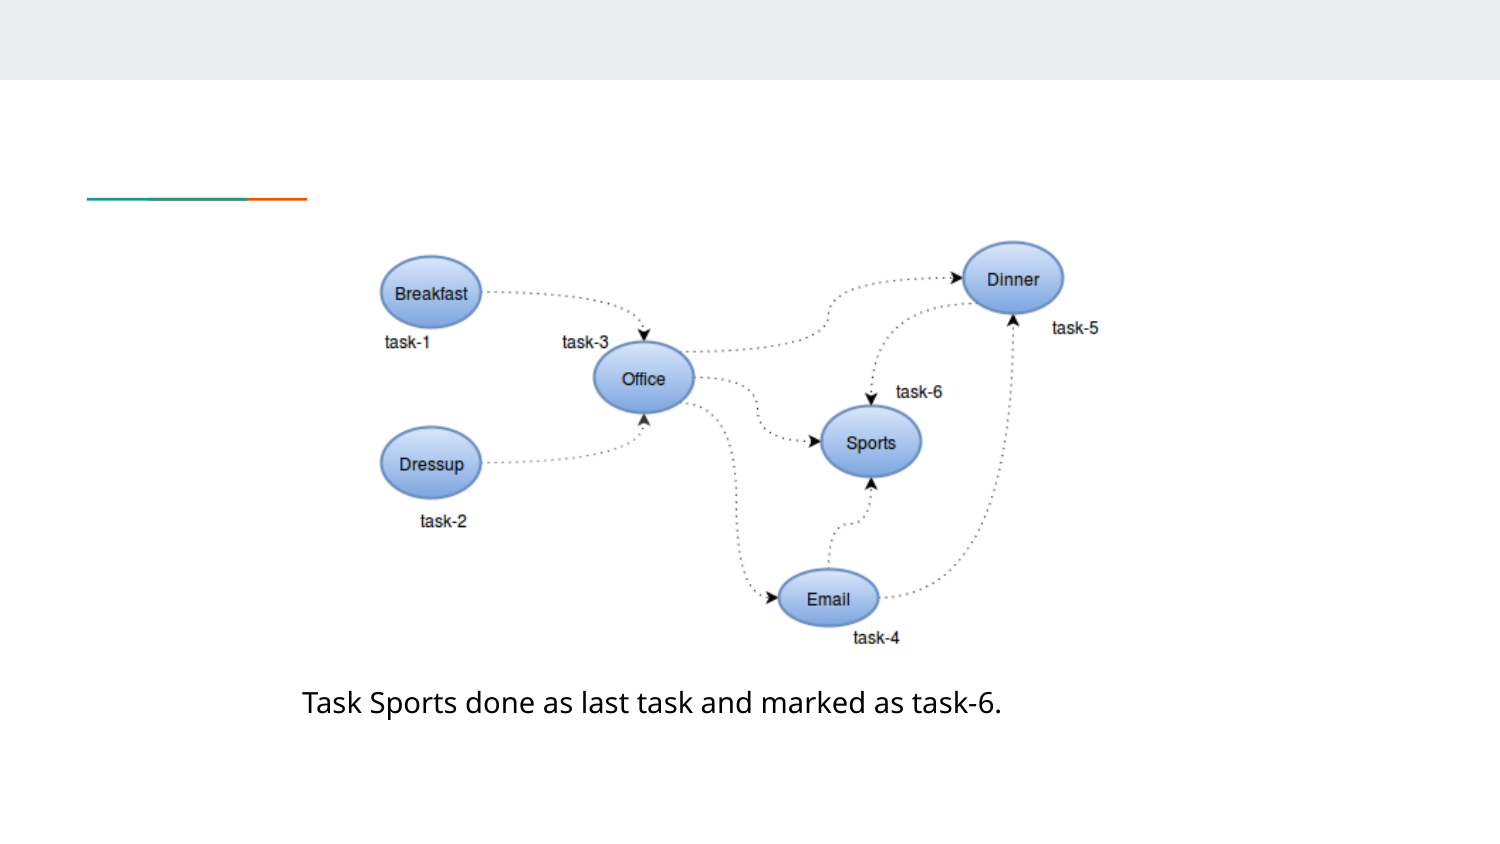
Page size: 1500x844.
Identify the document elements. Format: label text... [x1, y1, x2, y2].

picture [378, 238, 1122, 654]
text_box Task Sports done as last task and marked as task-6. [287, 669, 1196, 797]
